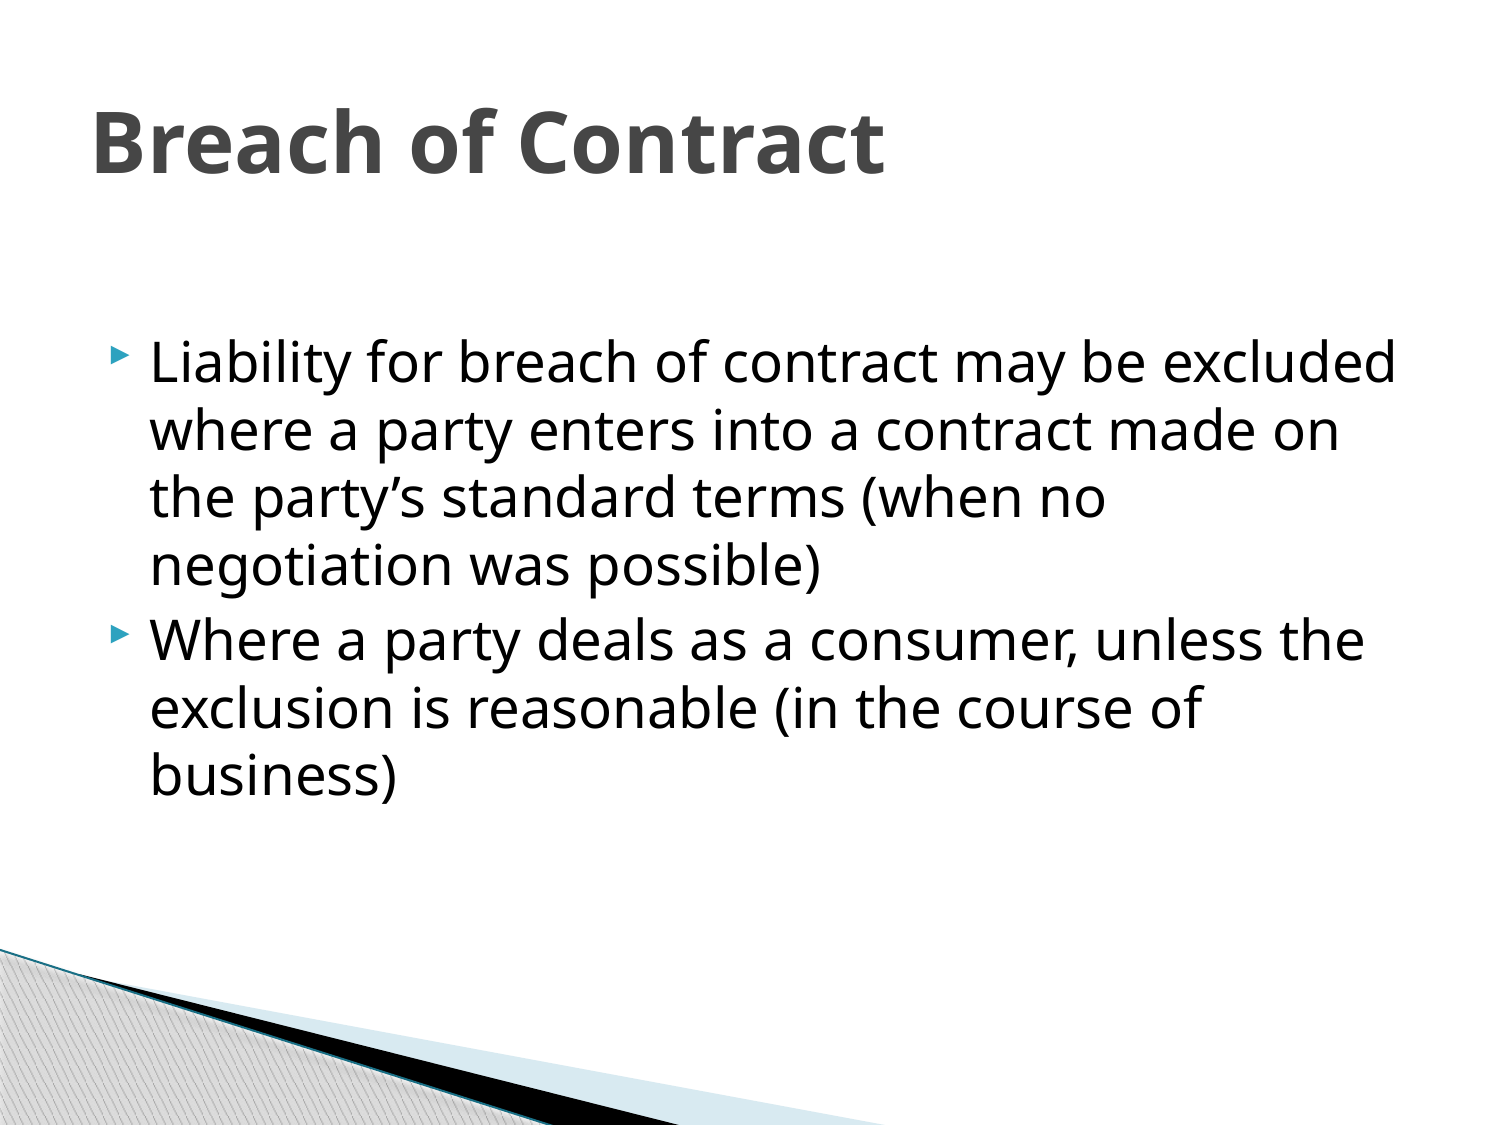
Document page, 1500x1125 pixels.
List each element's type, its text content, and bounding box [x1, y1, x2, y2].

list Liability for breach of contract may be excluded where a party enters into a contract made on the party’s standard terms (when no negotiation was possible) Where a party deals as a consumer, unless the exclusion is reasonable (in the course of business) [75, 243, 1425, 986]
title Breach of Contract [75, 45, 1425, 233]
